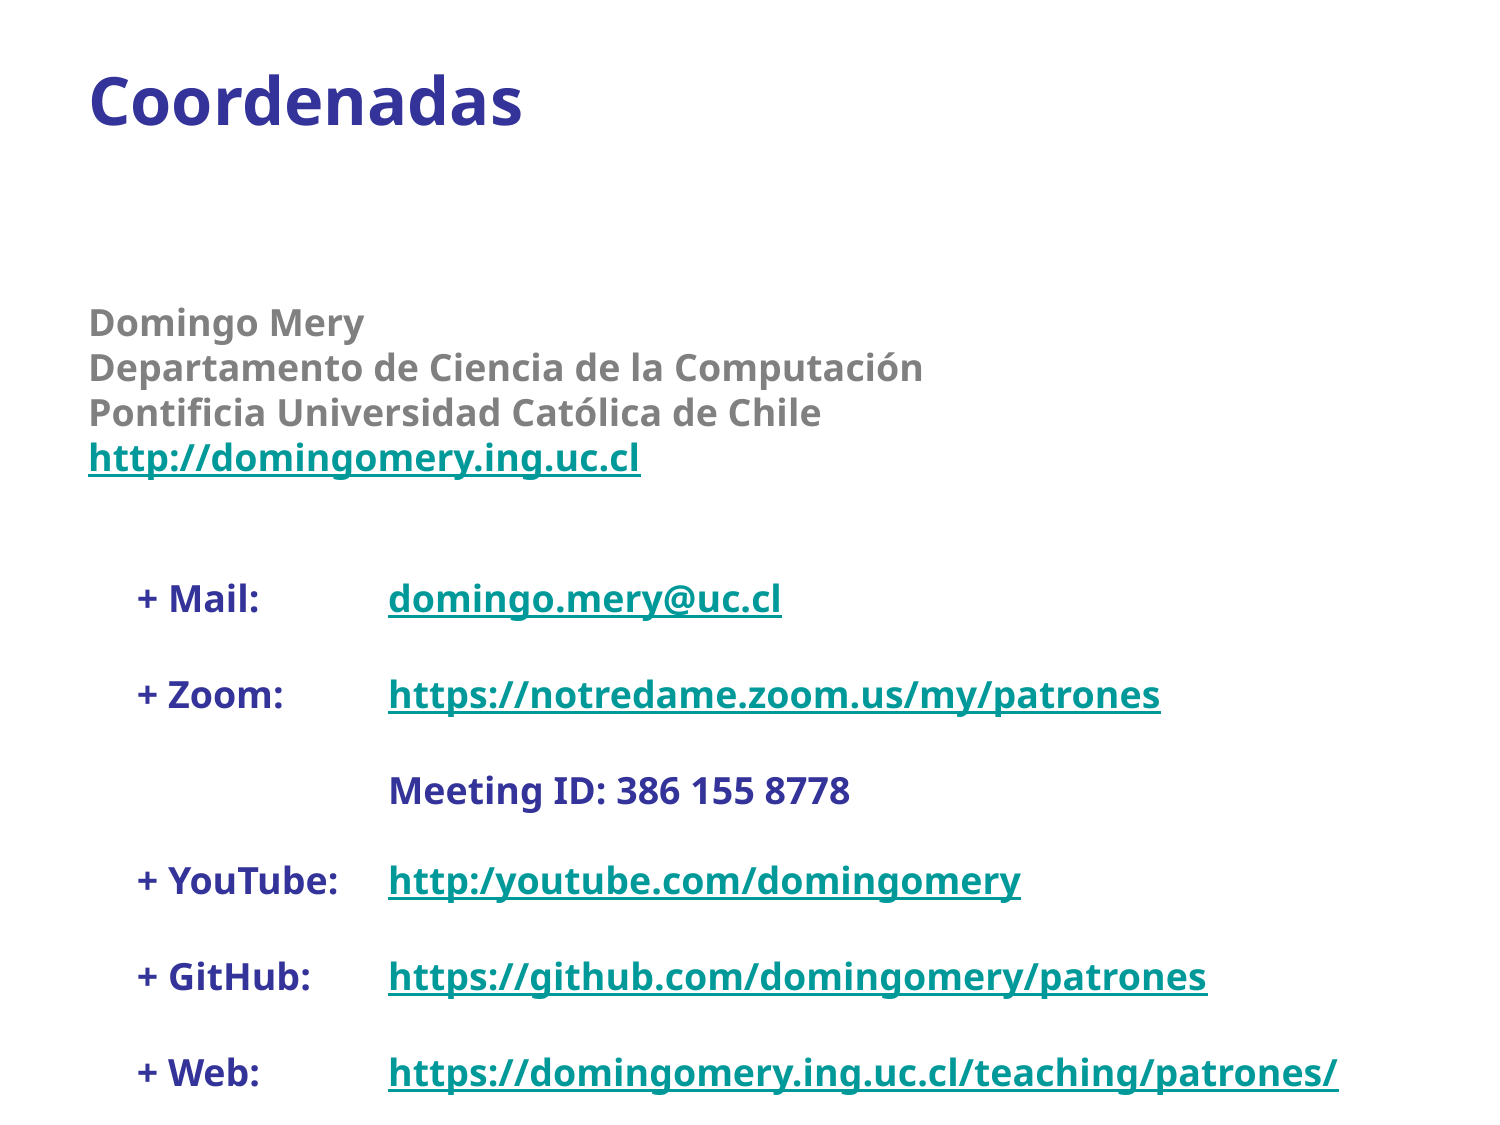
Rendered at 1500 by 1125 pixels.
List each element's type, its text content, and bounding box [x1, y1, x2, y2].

text_box Coordenadas Domingo Mery Departamento de Ciencia de la Computación Pontificia Universidad Católica de Chile http://domingomery.ing.uc.cl + Mail: domingo.mery@uc.cl + Zoom: https://notredame.zoom.us/my/patrones Meeting ID: 386 155 8778 + YouTube: http:/youtube.com/domingomery + GitHub: https://github.com/domingomery/patrones + Web: https://domingomery.ing.uc.cl/teaching/patrones/ + Twitter: @CVCND [73, 51, 1467, 1125]
